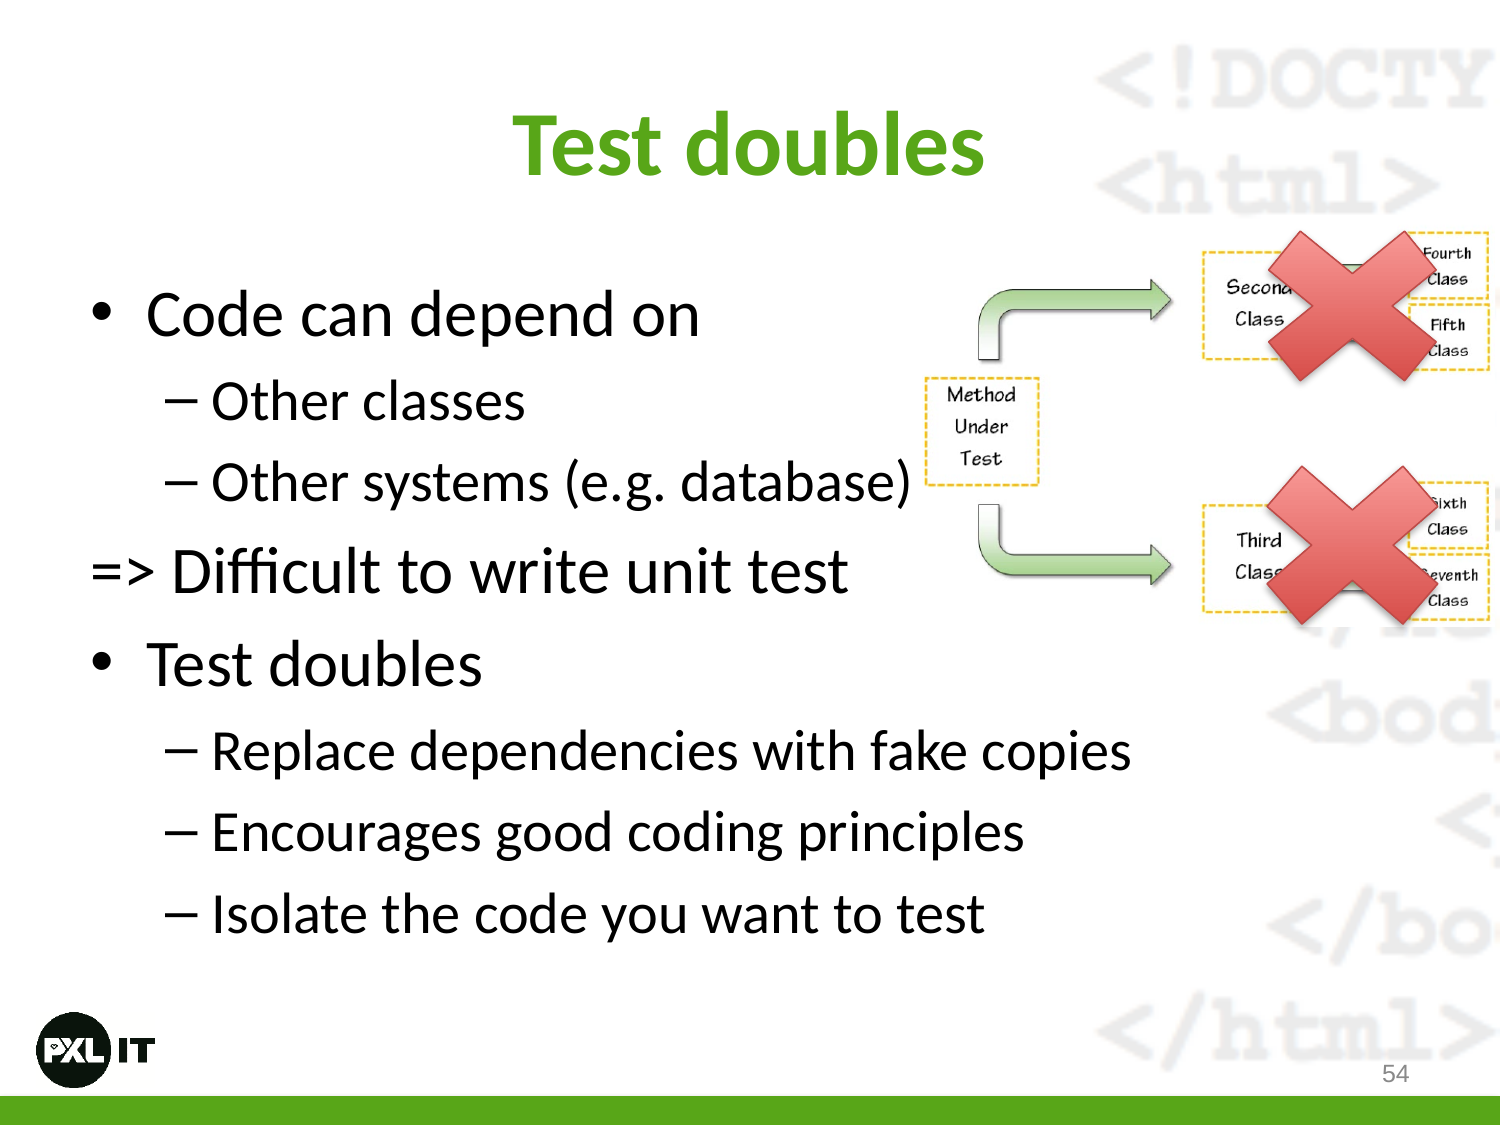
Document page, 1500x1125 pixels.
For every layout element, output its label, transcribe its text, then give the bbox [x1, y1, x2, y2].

picture [36, 1012, 155, 1088]
picture [921, 19, 1500, 1081]
slide_number 54 [1074, 1042, 1425, 1103]
title Test doubles [75, 45, 1425, 233]
list Code can depend on Other classes Other systems (e.g. database) => Difficult to write unit test Test doubles Replace dependencies with fake copies Encourages good coding principles Isolate the code you want to test [75, 262, 1425, 1005]
